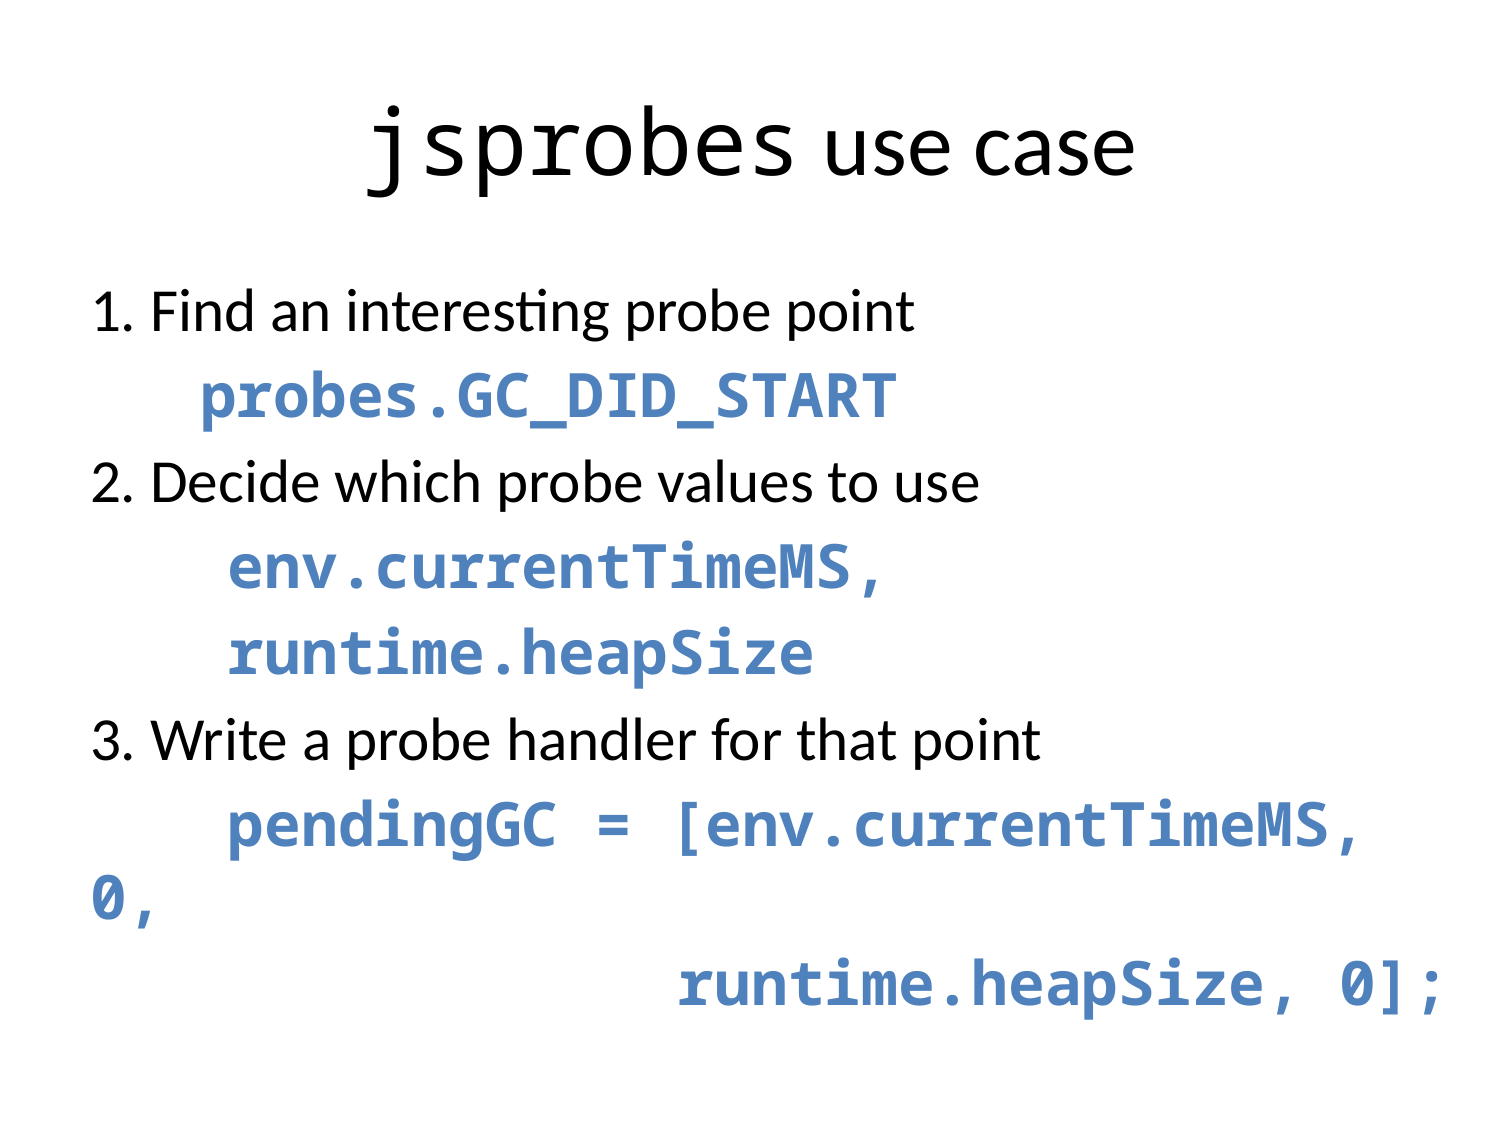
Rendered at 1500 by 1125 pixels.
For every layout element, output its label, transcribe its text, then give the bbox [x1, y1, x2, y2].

list 1. Find an interesting probe point probes.GC_DID_START 2. Decide which probe values to use env.currentTimeMS, runtime.heapSize 3. Write a probe handler for that point pendingGC = [env.currentTimeMS, 0, runtime.heapSize, 0]; [75, 262, 1483, 1108]
title jsprobes use case [75, 45, 1425, 233]
